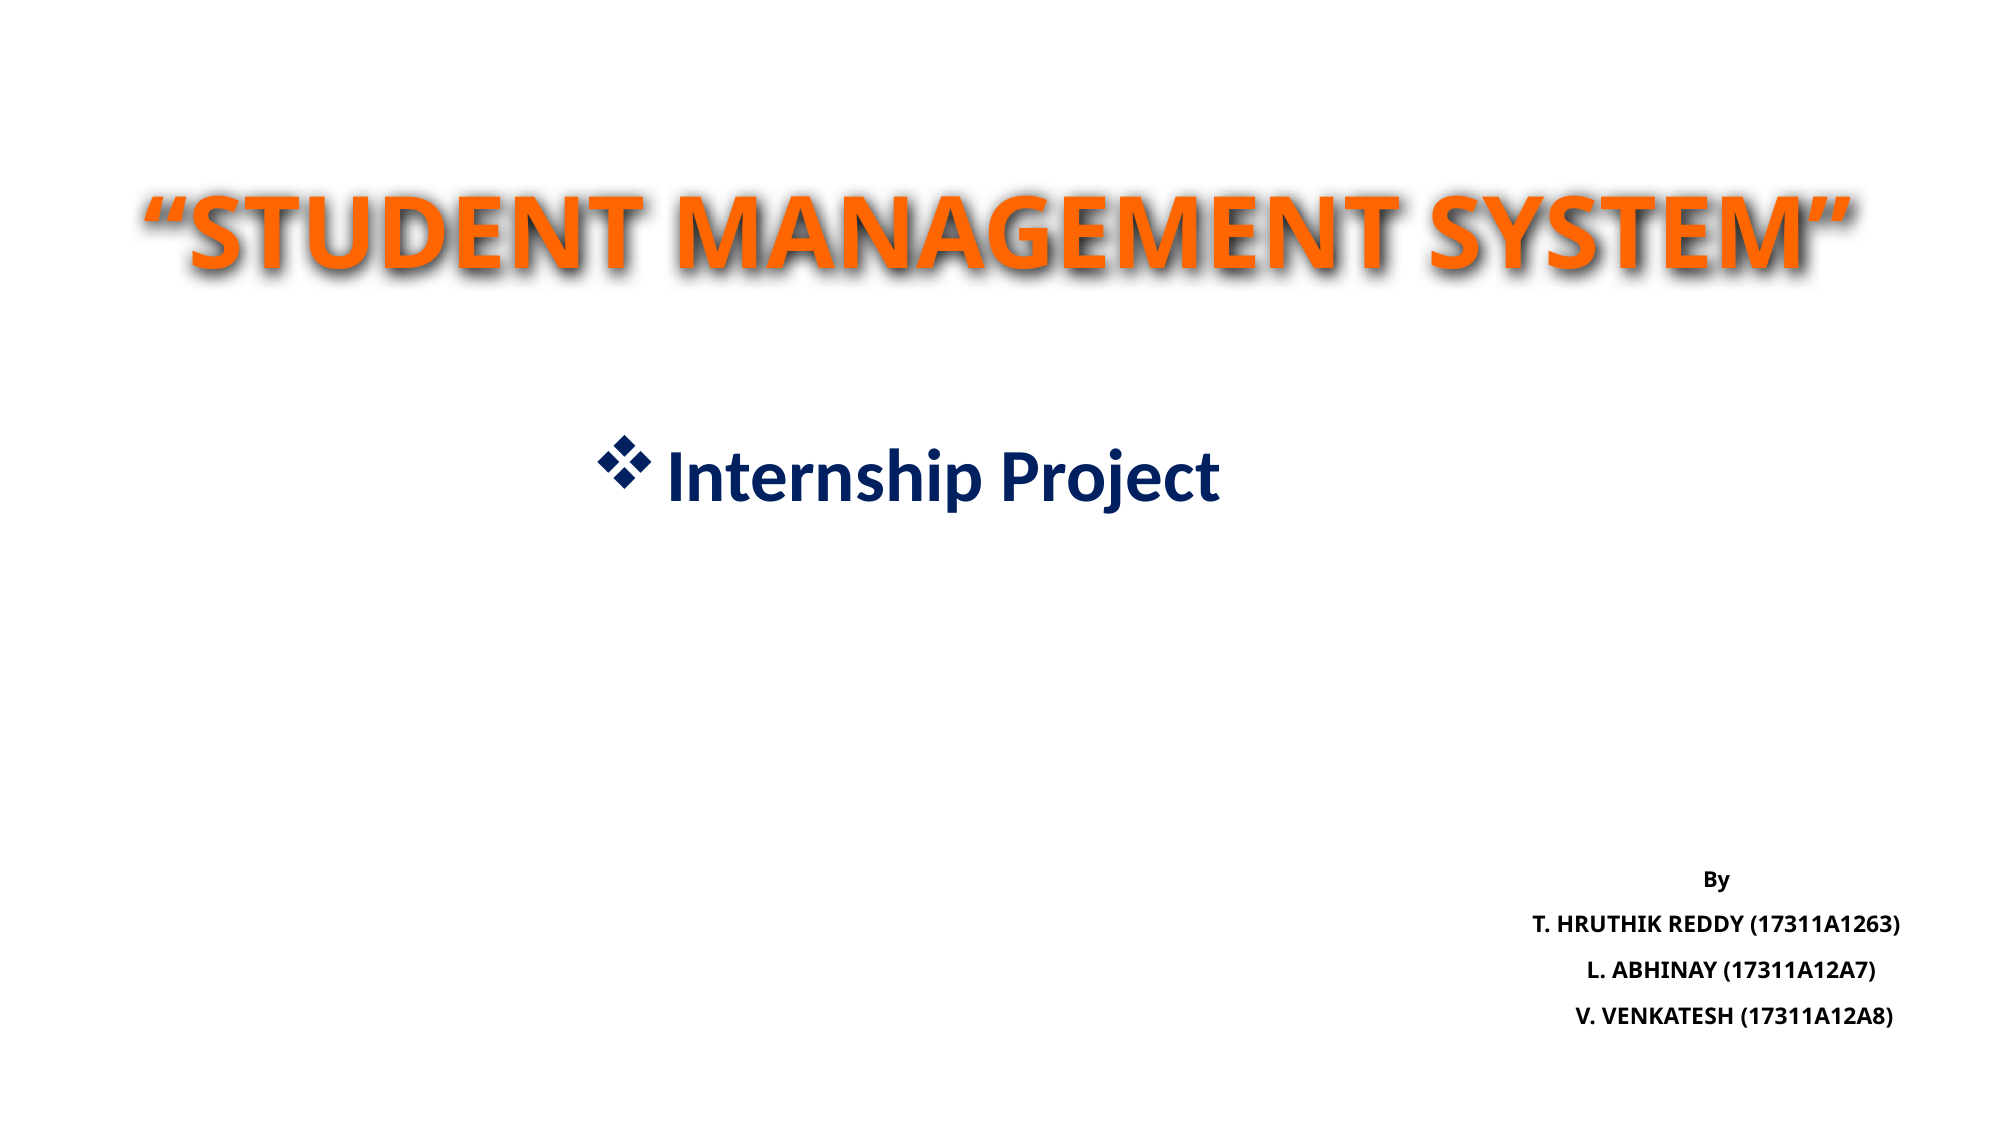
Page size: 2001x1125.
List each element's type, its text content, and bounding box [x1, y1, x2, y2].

text_box By T. HRUTHIK REDDY (17311A1263) L. ABHINAY (17311A12A7) V. VENKATESH (17311A12A8) [1433, 856, 2000, 1037]
text_box “STUDENT MANAGEMENT SYSTEM” [103, 160, 1868, 296]
text_box Internship Project [576, 419, 1684, 525]
